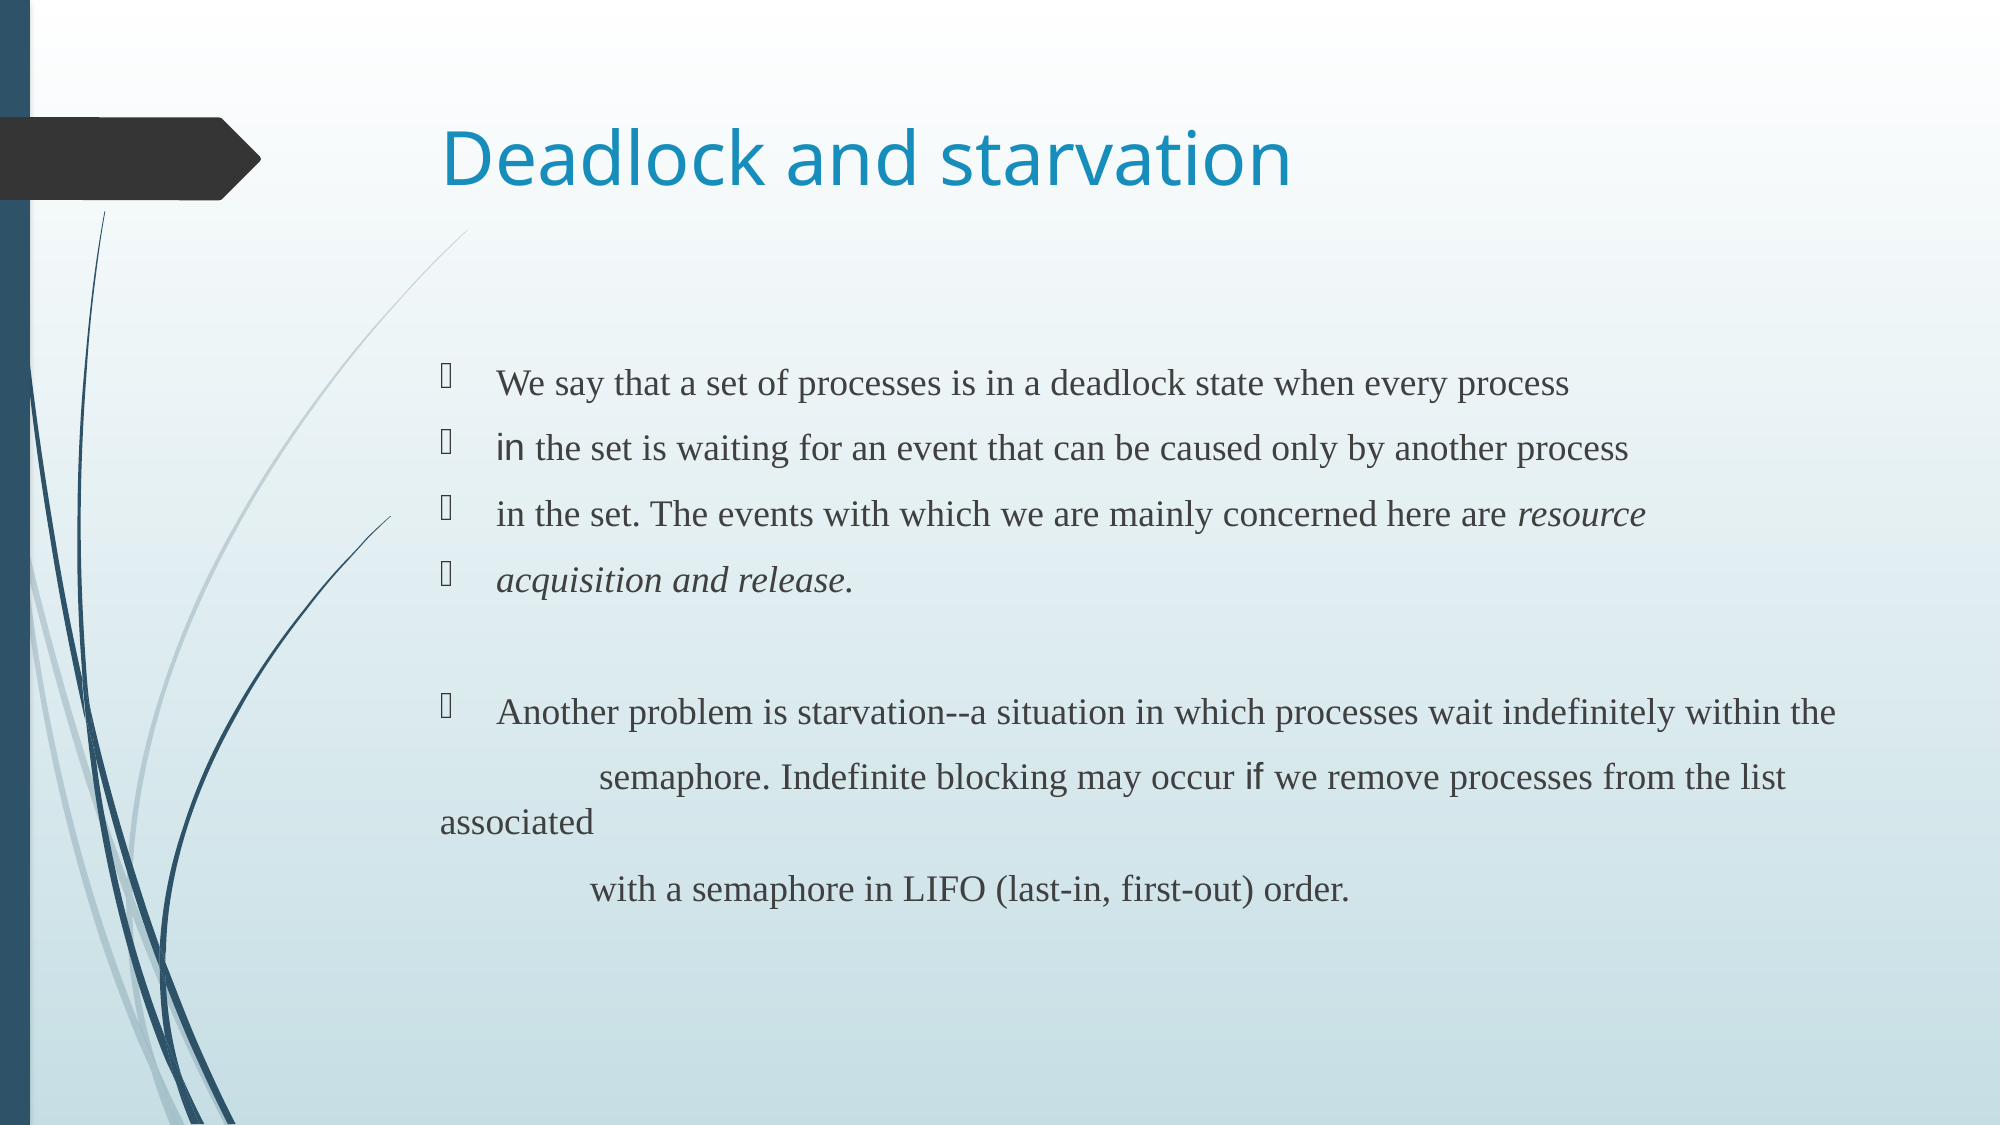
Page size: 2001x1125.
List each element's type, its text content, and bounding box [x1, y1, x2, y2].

list We say that a set of processes is in a deadlock state when every process in the set is waiting for an event that can be caused only by another process in the set. The events with which we are mainly concerned here are resource acquisition and release. Another problem is starvation--a situation in which processes wait indefinitely within the semaphore. Indefinite blocking may occur if we remove processes from the list associated with a semaphore in LIFO (last-in, first-out) order. [424, 350, 1888, 970]
title Deadlock and starvation [425, 102, 1888, 313]
